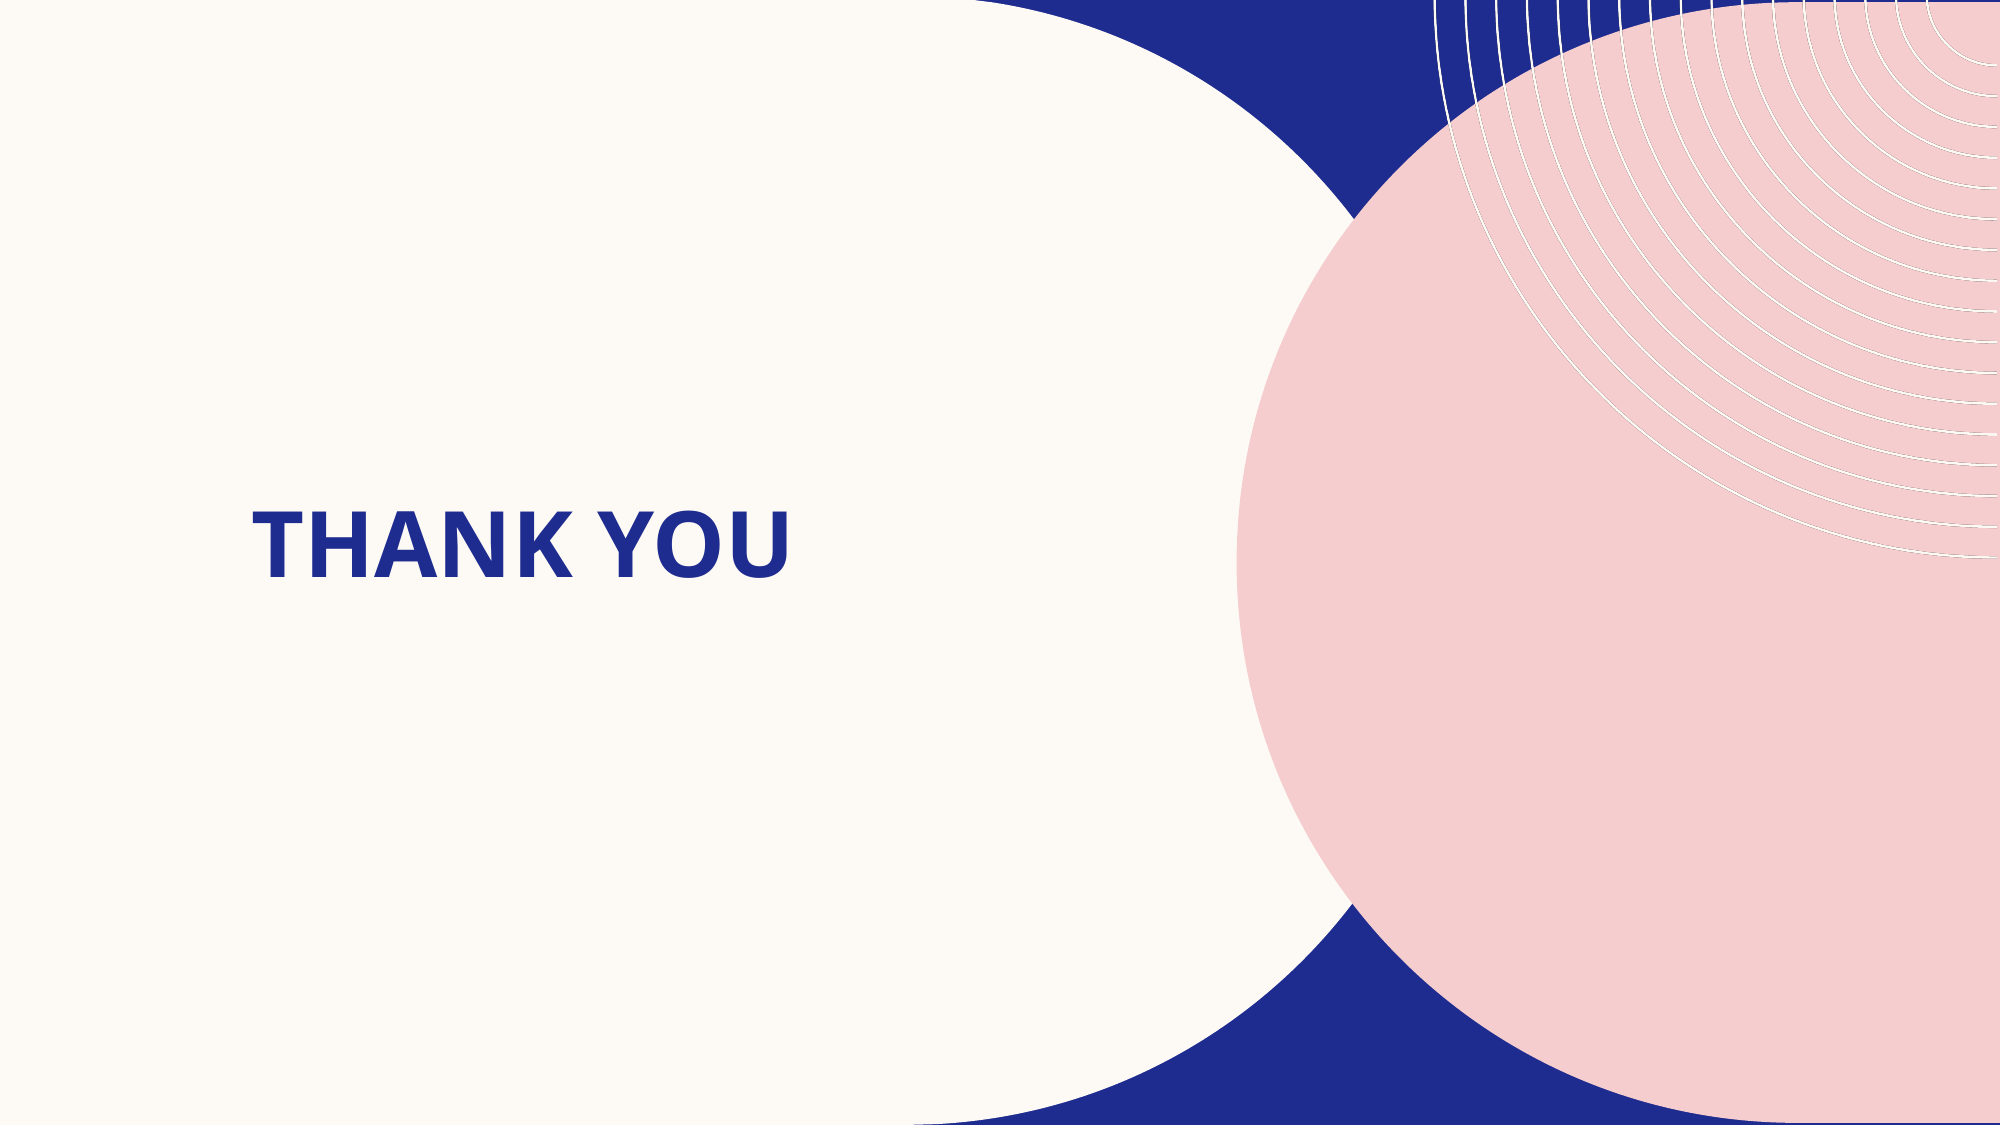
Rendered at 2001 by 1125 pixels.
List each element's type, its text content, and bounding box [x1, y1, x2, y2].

title THANK YOU [236, 493, 921, 604]
picture [1433, 0, 1997, 559]
